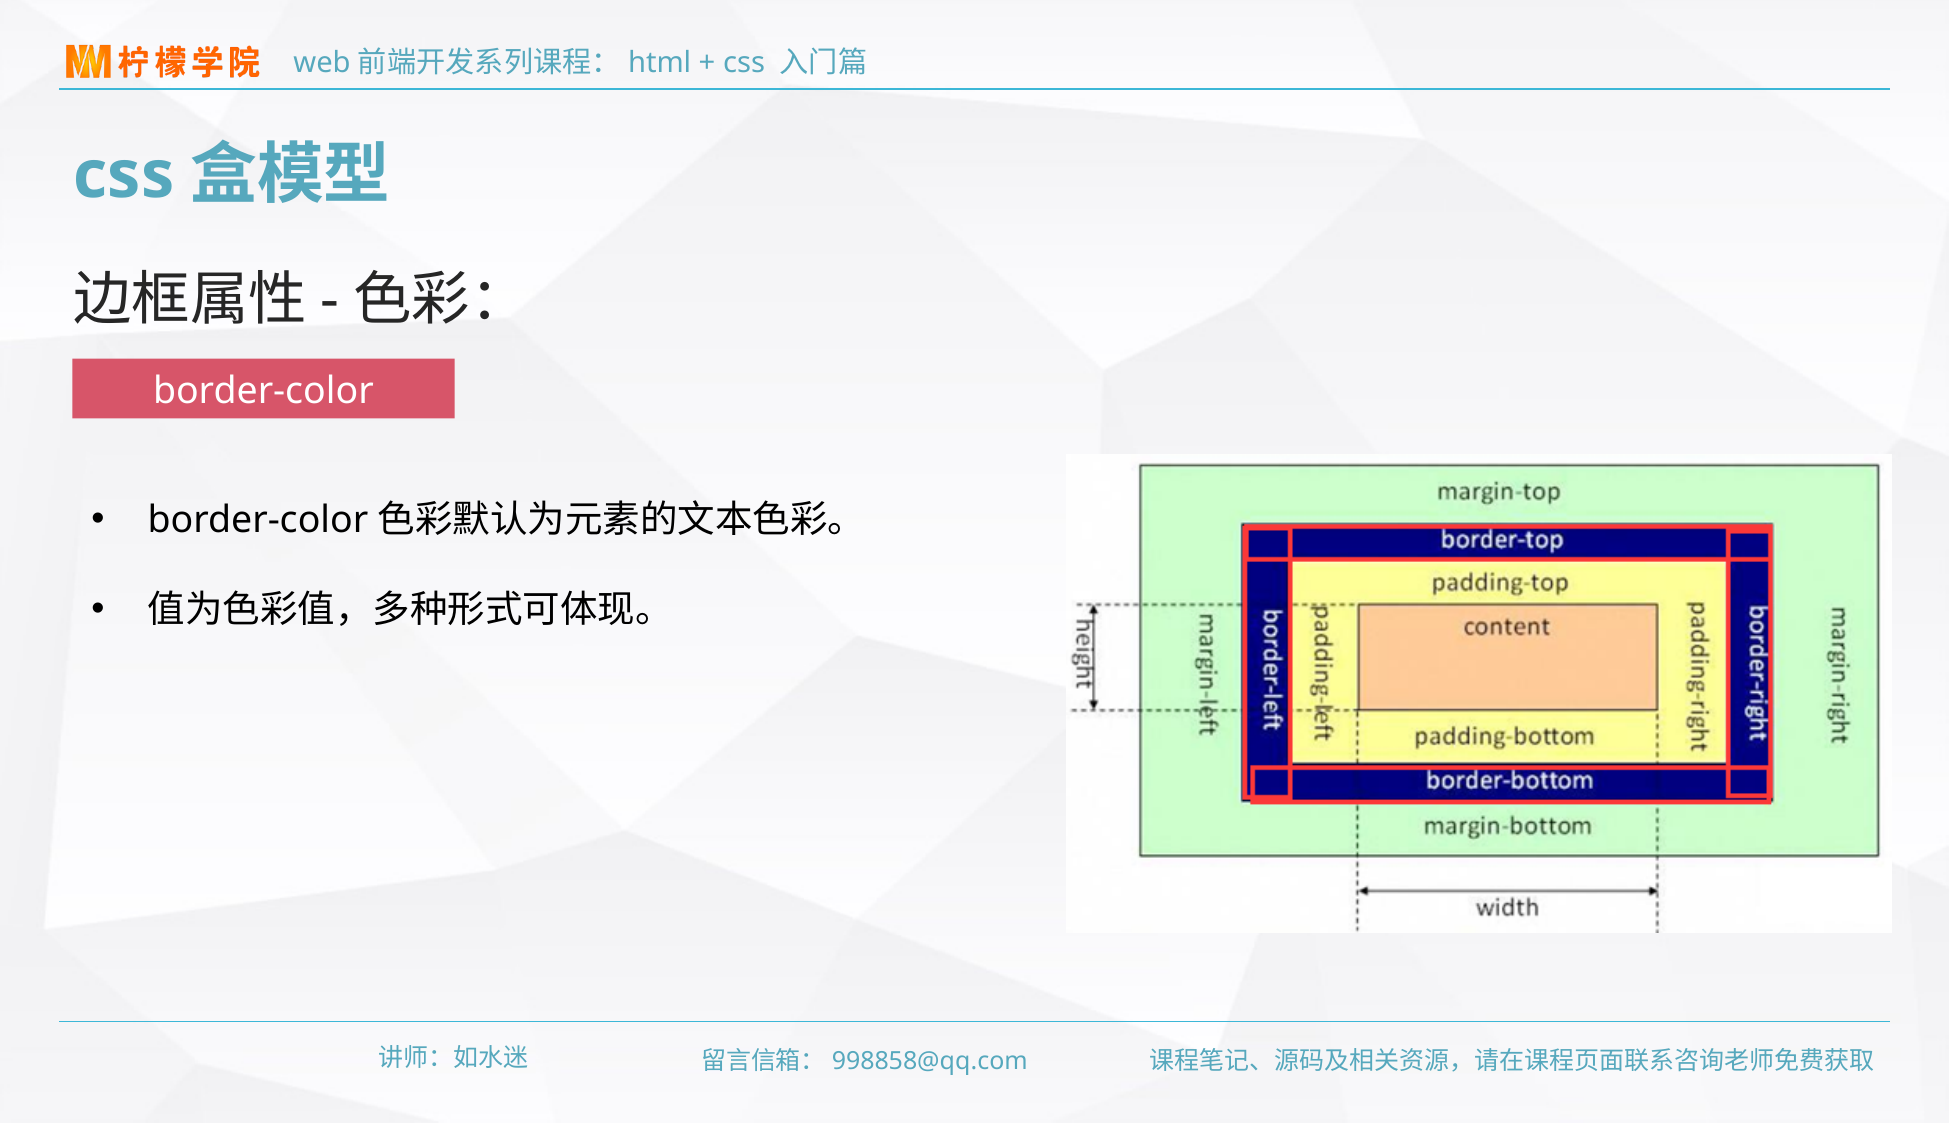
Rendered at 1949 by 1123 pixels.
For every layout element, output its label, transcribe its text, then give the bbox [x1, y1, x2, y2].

picture [0, 0, 1949, 1123]
text_box 边框属性-色彩： [59, 253, 1058, 339]
text_box border-color色彩默认为元素的文本色彩。 值为色彩值，多种形式可体现。 [76, 442, 1058, 637]
text_box border-color [72, 358, 455, 419]
text_box css盒模型 [59, 123, 1890, 219]
